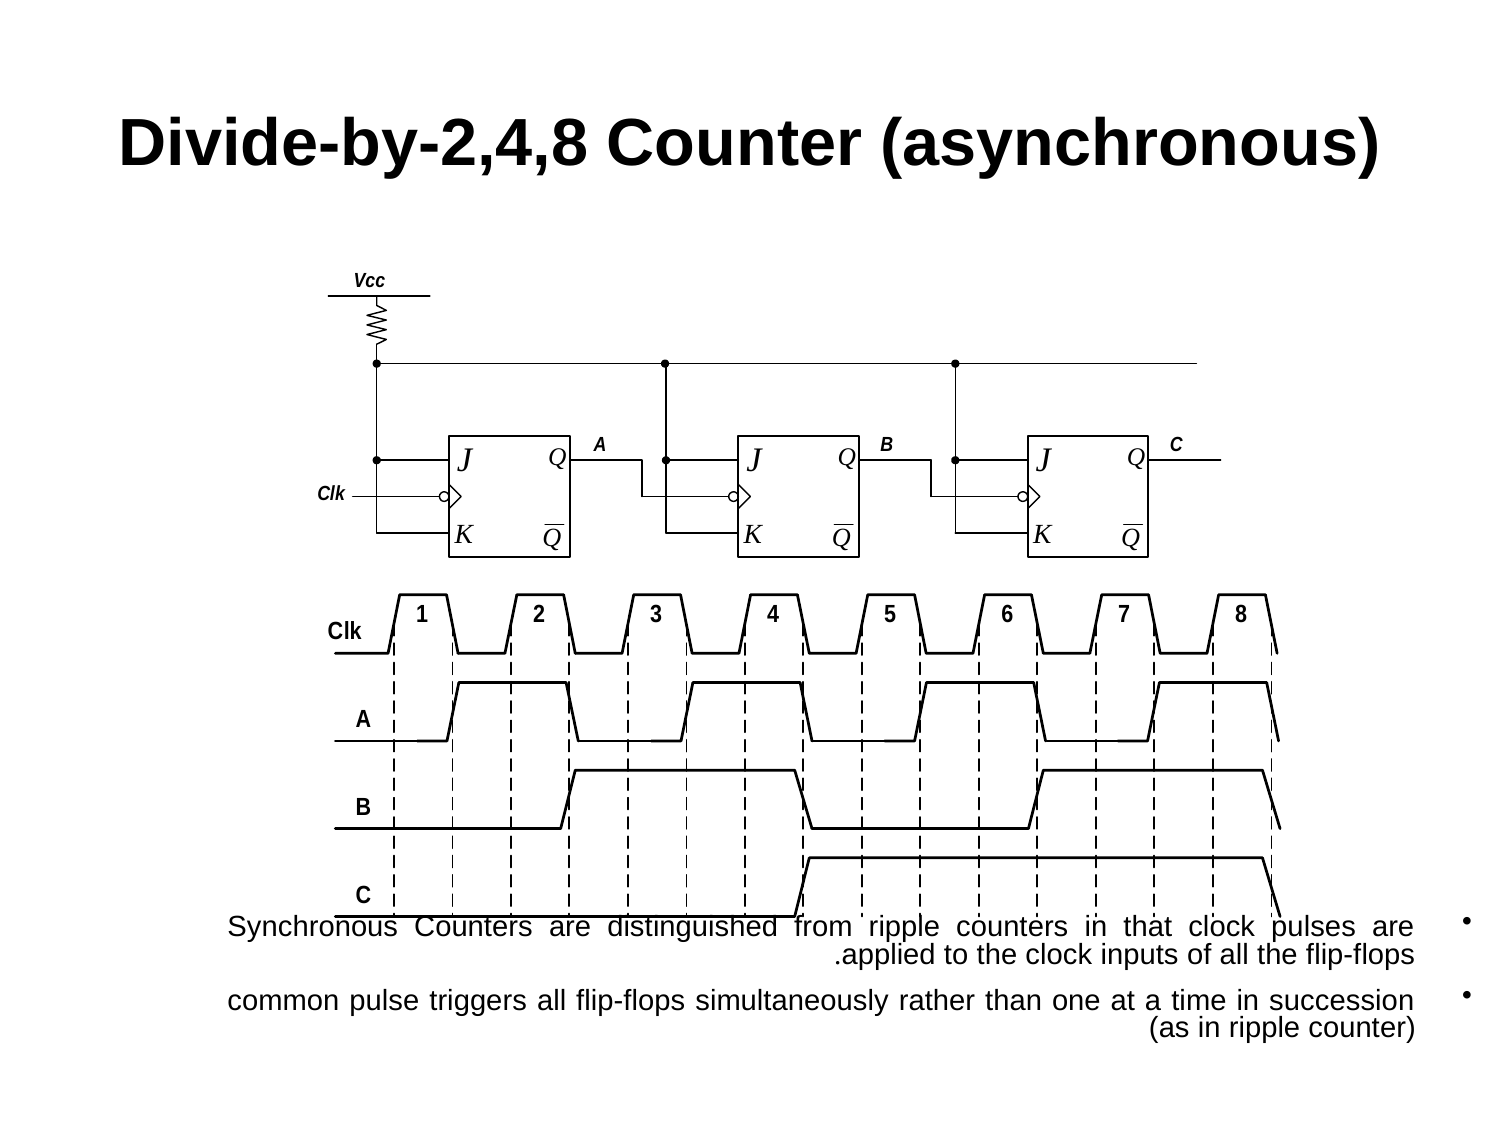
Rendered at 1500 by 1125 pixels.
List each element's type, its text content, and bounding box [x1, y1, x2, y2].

title Divide-by-2,4,8 Counter (asynchronous) [74, 44, 1426, 233]
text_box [312, 587, 1288, 924]
list Synchronous Counters are distinguished from ripple counters in that clock pulses are applied to the clock inputs of all the flip-flops. common pulse triggers all flip-flops simultaneously rather than one at a time in succession (as in ripple counter) [212, 274, 1488, 1051]
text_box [299, 262, 1226, 564]
